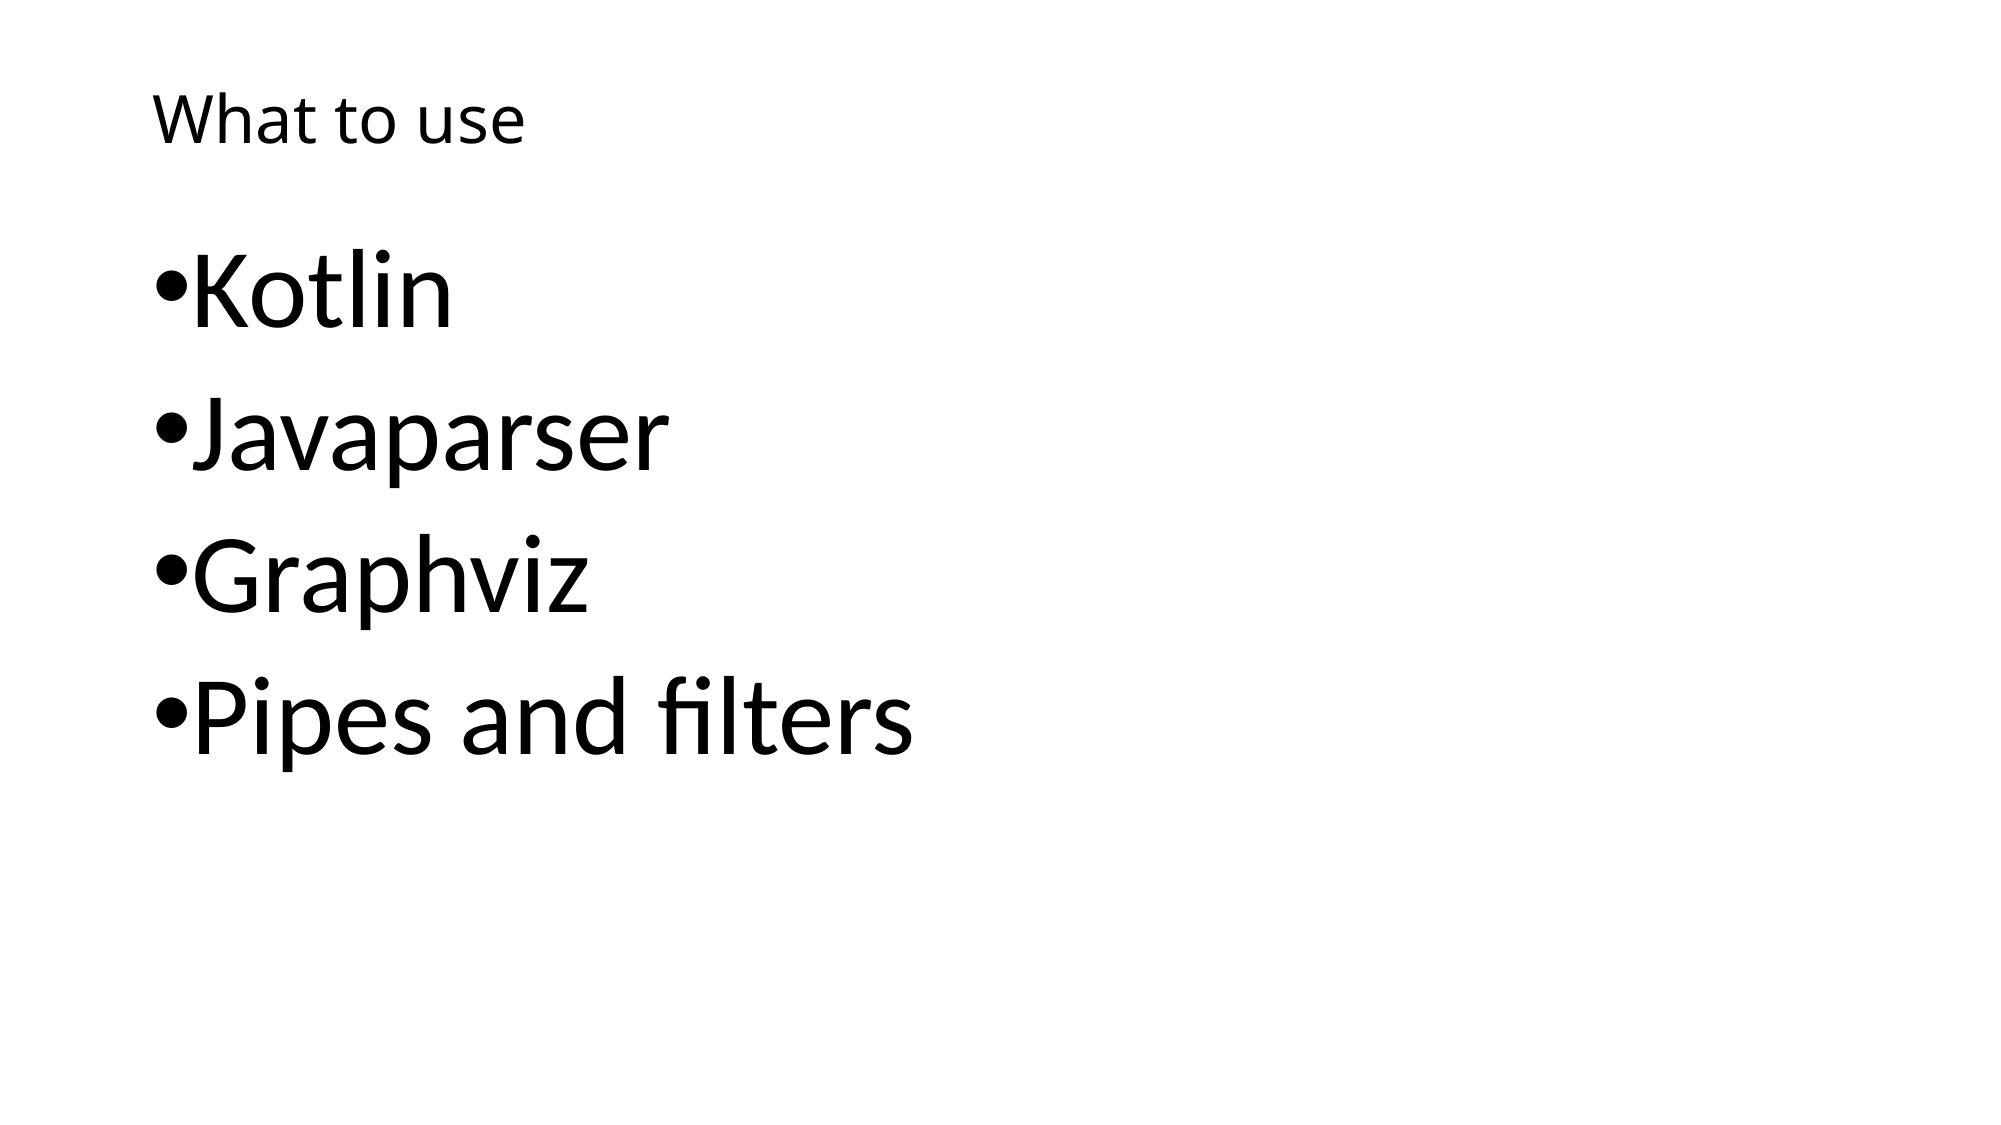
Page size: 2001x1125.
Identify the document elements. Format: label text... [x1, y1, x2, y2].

title What to use [137, 59, 1863, 184]
list Kotlin Javaparser Graphviz Pipes and filters [137, 222, 1863, 1014]
